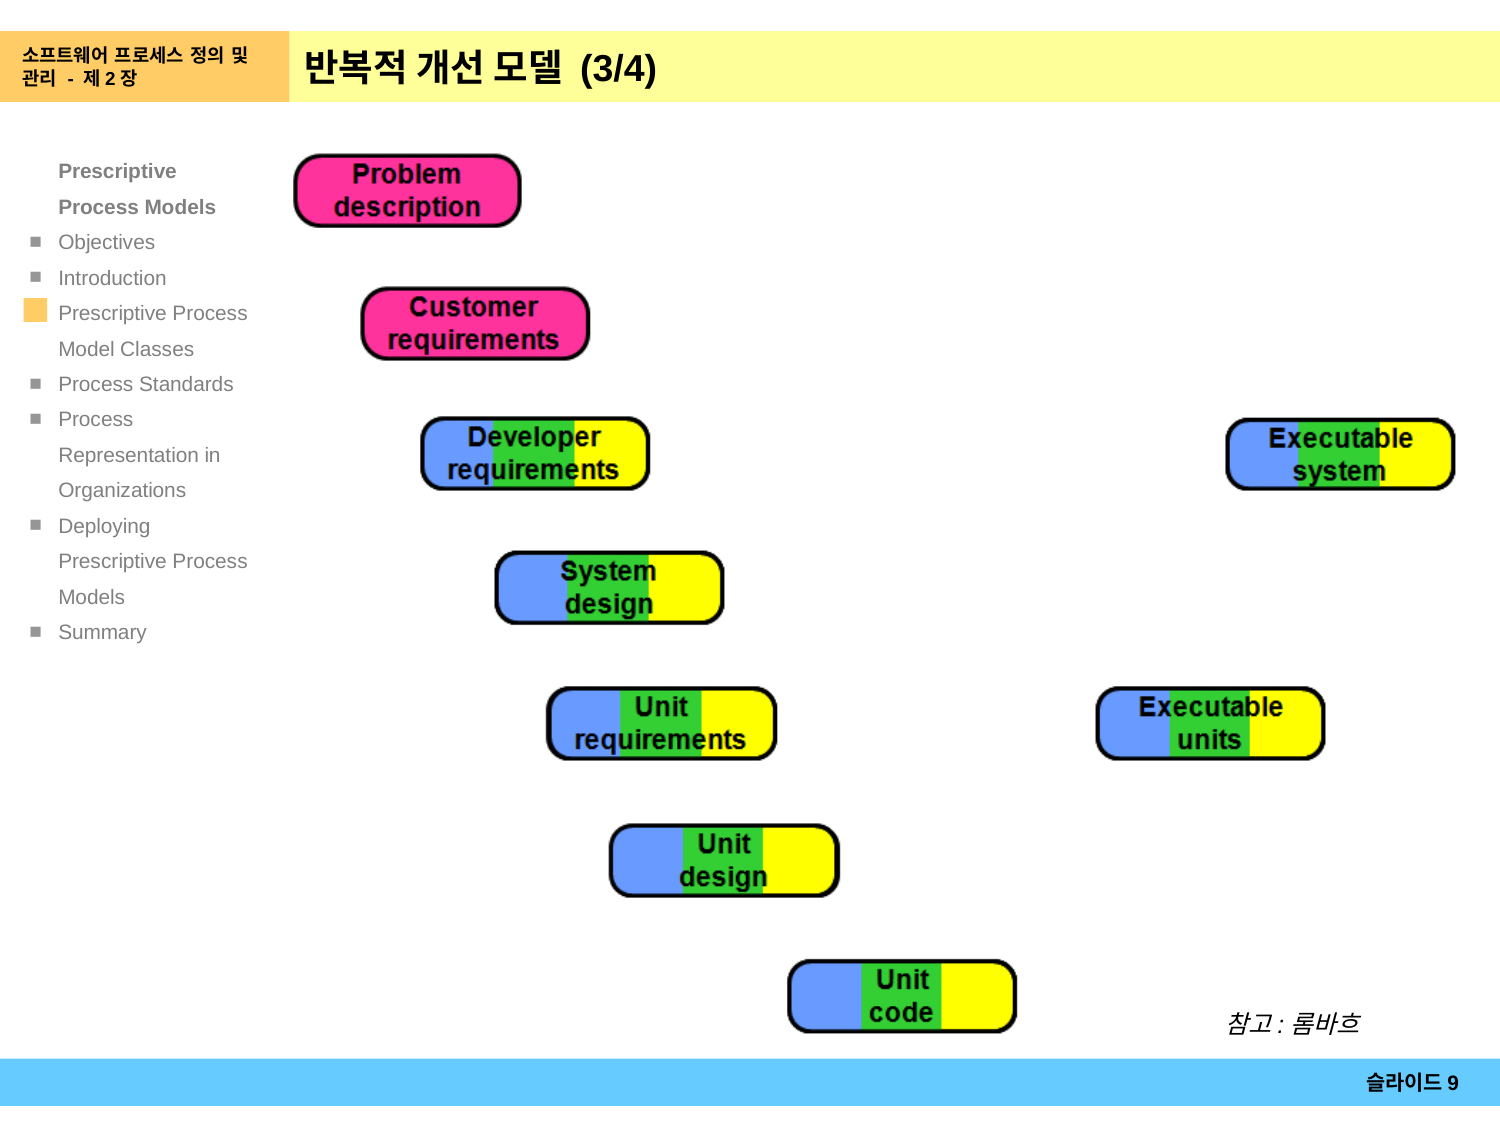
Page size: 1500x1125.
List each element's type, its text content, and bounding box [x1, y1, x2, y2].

text_box [23, 298, 48, 322]
footer 소프트웨어 프로세스 정의 및 관리 - 제2장 [0, 31, 290, 102]
title 반복적 개선 모델 (3/4) [290, 31, 1500, 102]
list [291, 148, 1457, 1036]
slide_number 슬라이드9 [1305, 1058, 1459, 1106]
text_box 참고:롬바흐 [1210, 1001, 1483, 1046]
